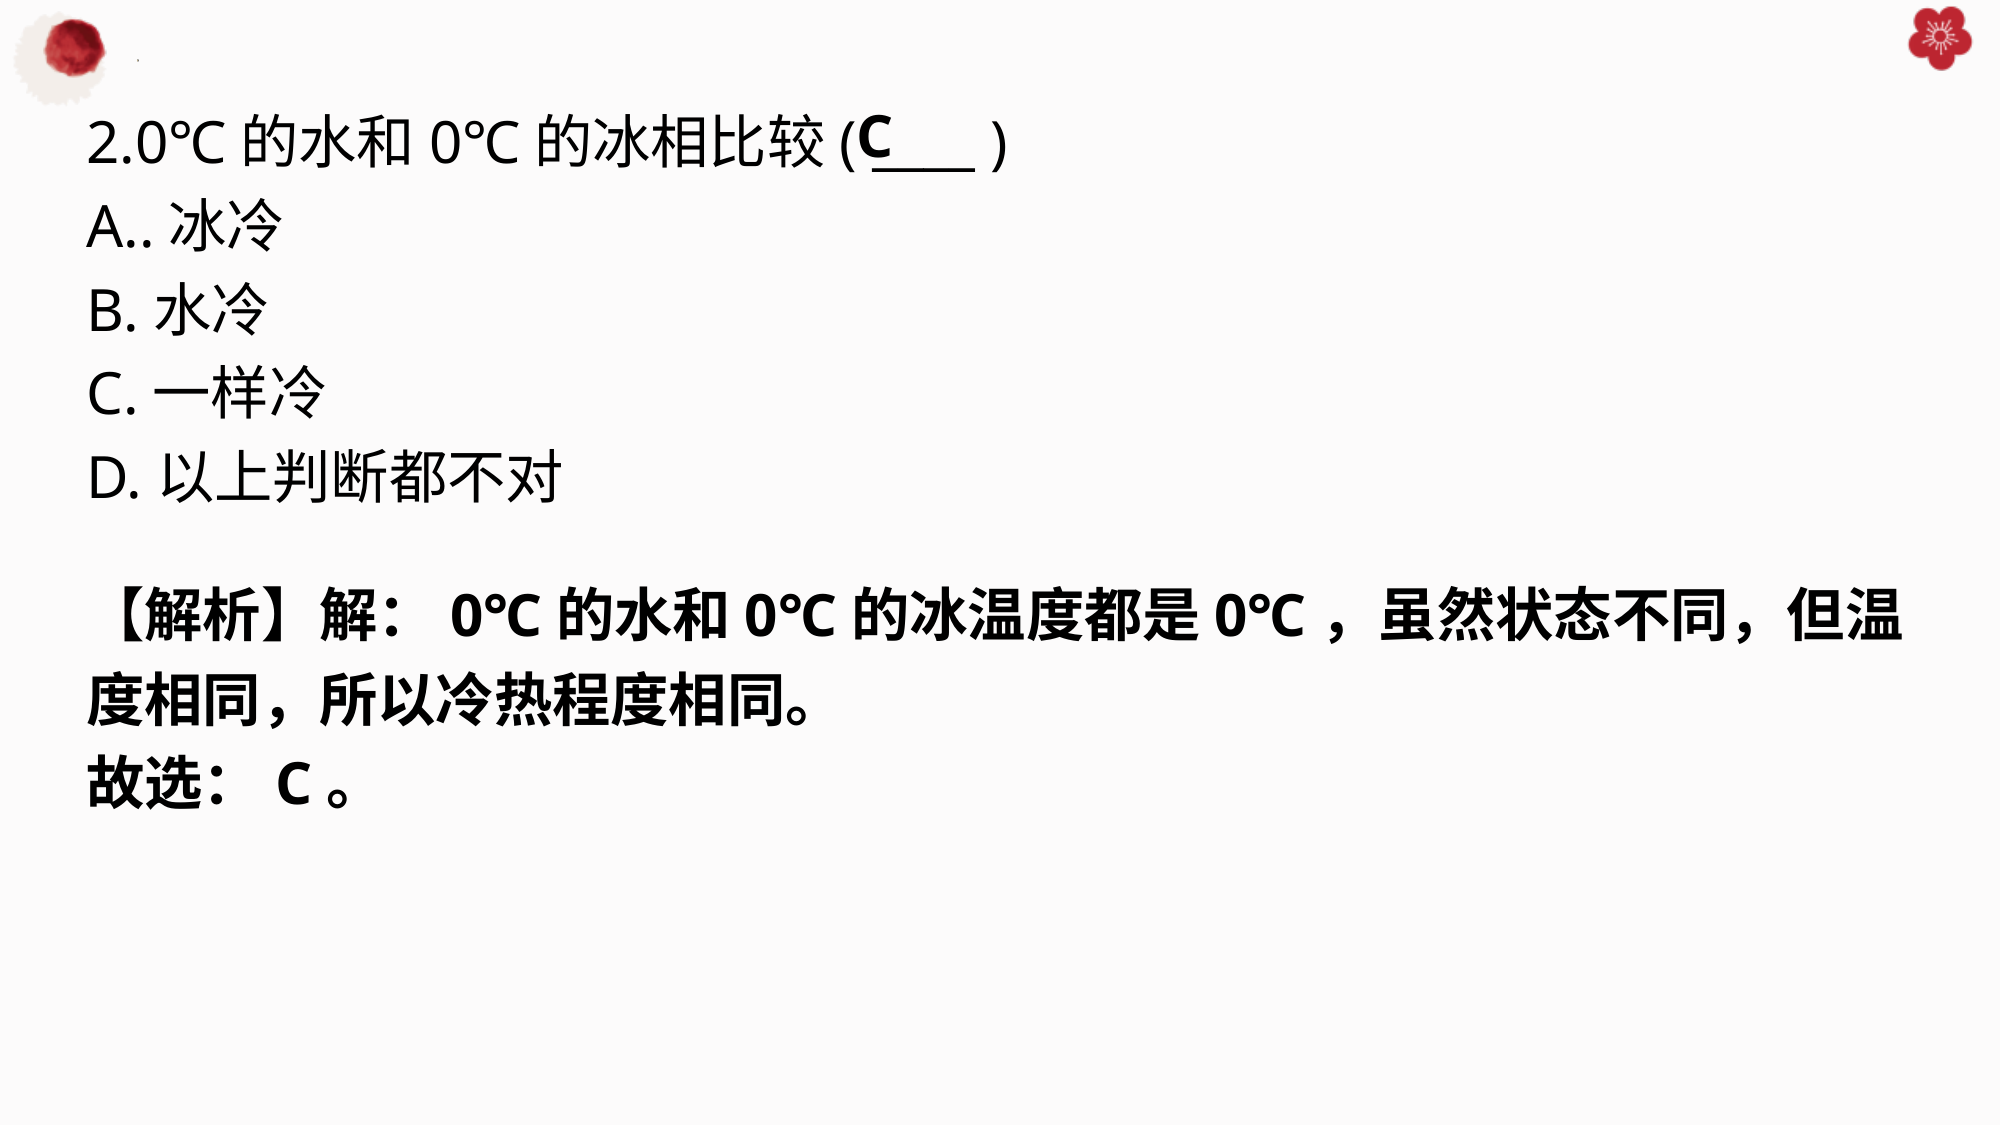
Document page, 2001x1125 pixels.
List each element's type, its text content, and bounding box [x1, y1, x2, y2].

text_box 2.0℃的水和0℃的冰相比较( ____ ) A..冰冷 B.水冷 C.一样冷 D.以上判断都不对 [71, 83, 1932, 516]
text_box C [841, 78, 909, 177]
picture [1881, 0, 2000, 79]
picture [0, 0, 119, 119]
text_box 【解析】解：0℃的水和0℃的冰温度都是0℃，虽然状态不同，但温度相同，所以冷热程度相同。 故选：C。 [71, 557, 1932, 822]
